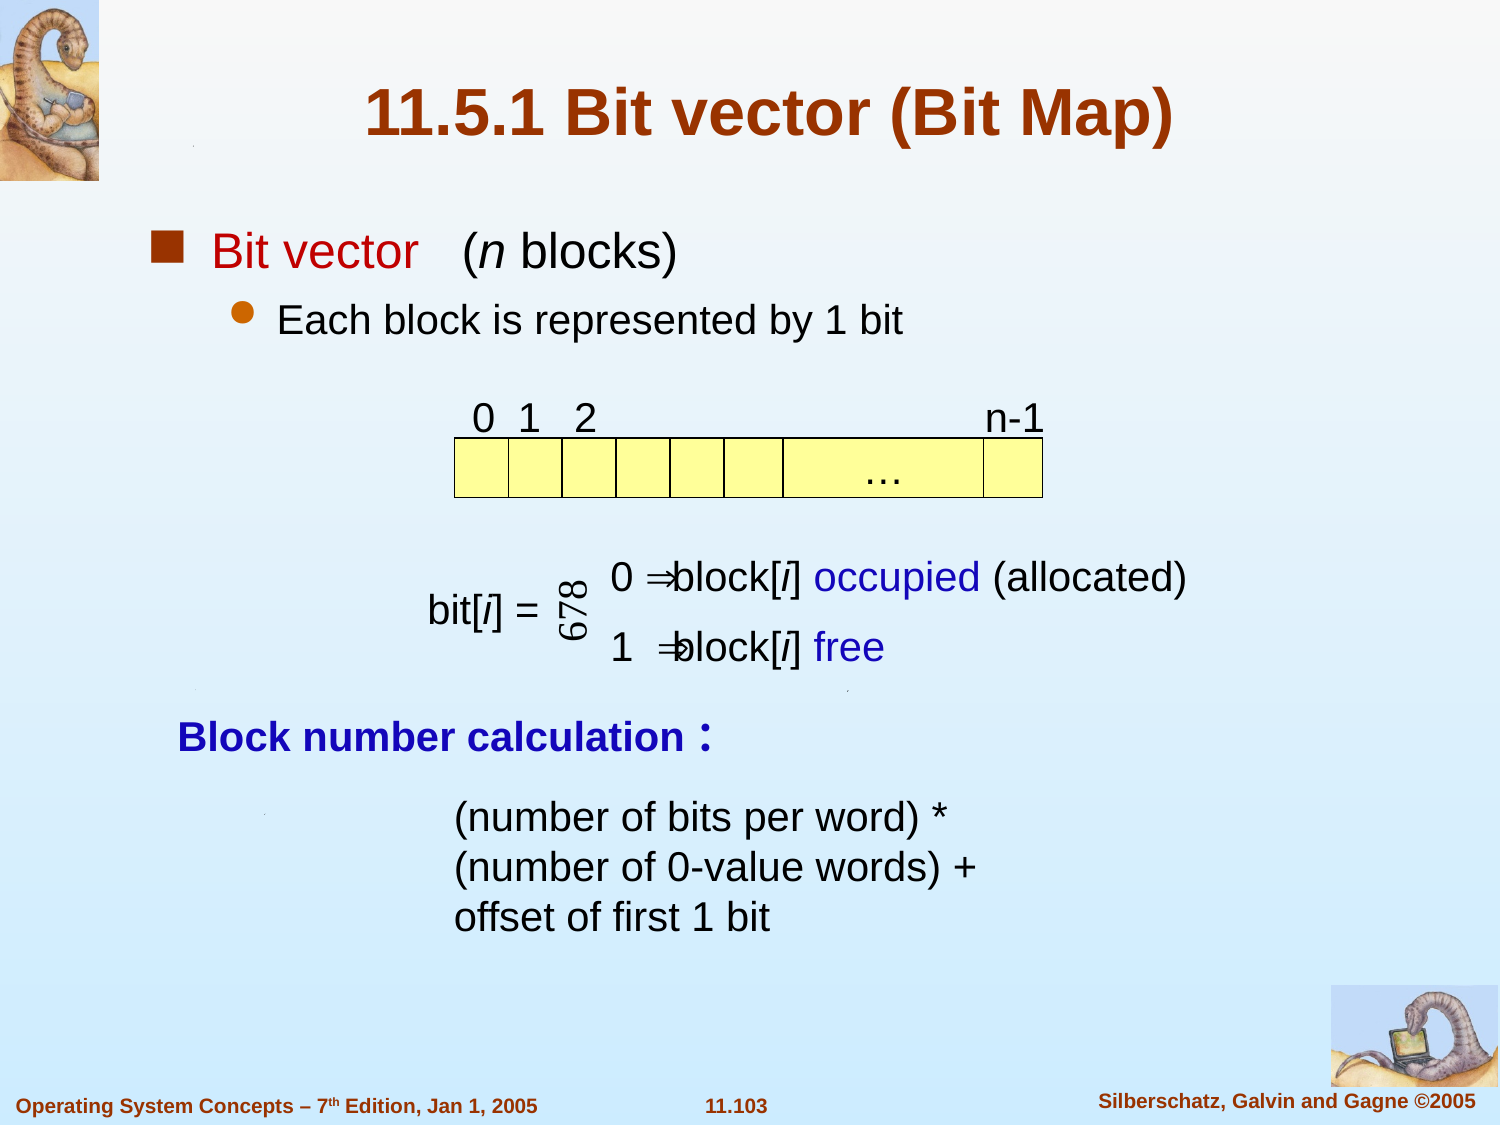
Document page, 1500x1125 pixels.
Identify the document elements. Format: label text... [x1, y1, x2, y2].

text_box 2 [559, 383, 613, 448]
picture [1331, 985, 1498, 1087]
text_box bit[i] = [412, 575, 537, 641]
picture [0, 0, 99, 181]
text_box [983, 448, 1043, 498]
text_box … [783, 438, 983, 498]
title 11.5.1 Bit vector (Bit Map) [107, 56, 1433, 157]
text_box [616, 438, 670, 498]
text_box n-1 [969, 383, 1061, 448]
text_box  [537, 564, 595, 658]
text_box [670, 438, 723, 498]
list Bit vector (n blocks) Each block is represented by 1 bit [139, 210, 1343, 293]
text_box [723, 438, 783, 498]
text_box [562, 438, 616, 498]
text_box (number of bits per word) * (number of 0-value words) + offset of first 1 bit [438, 782, 993, 948]
text_box [454, 438, 508, 498]
text_box 0 [457, 383, 503, 448]
text_box 0  block[i] occupied (allocated) 1 block[i] free [595, 541, 1330, 678]
text_box Block number calculation： [162, 702, 1316, 776]
text_box [508, 438, 562, 498]
text_box 1 [503, 383, 557, 448]
